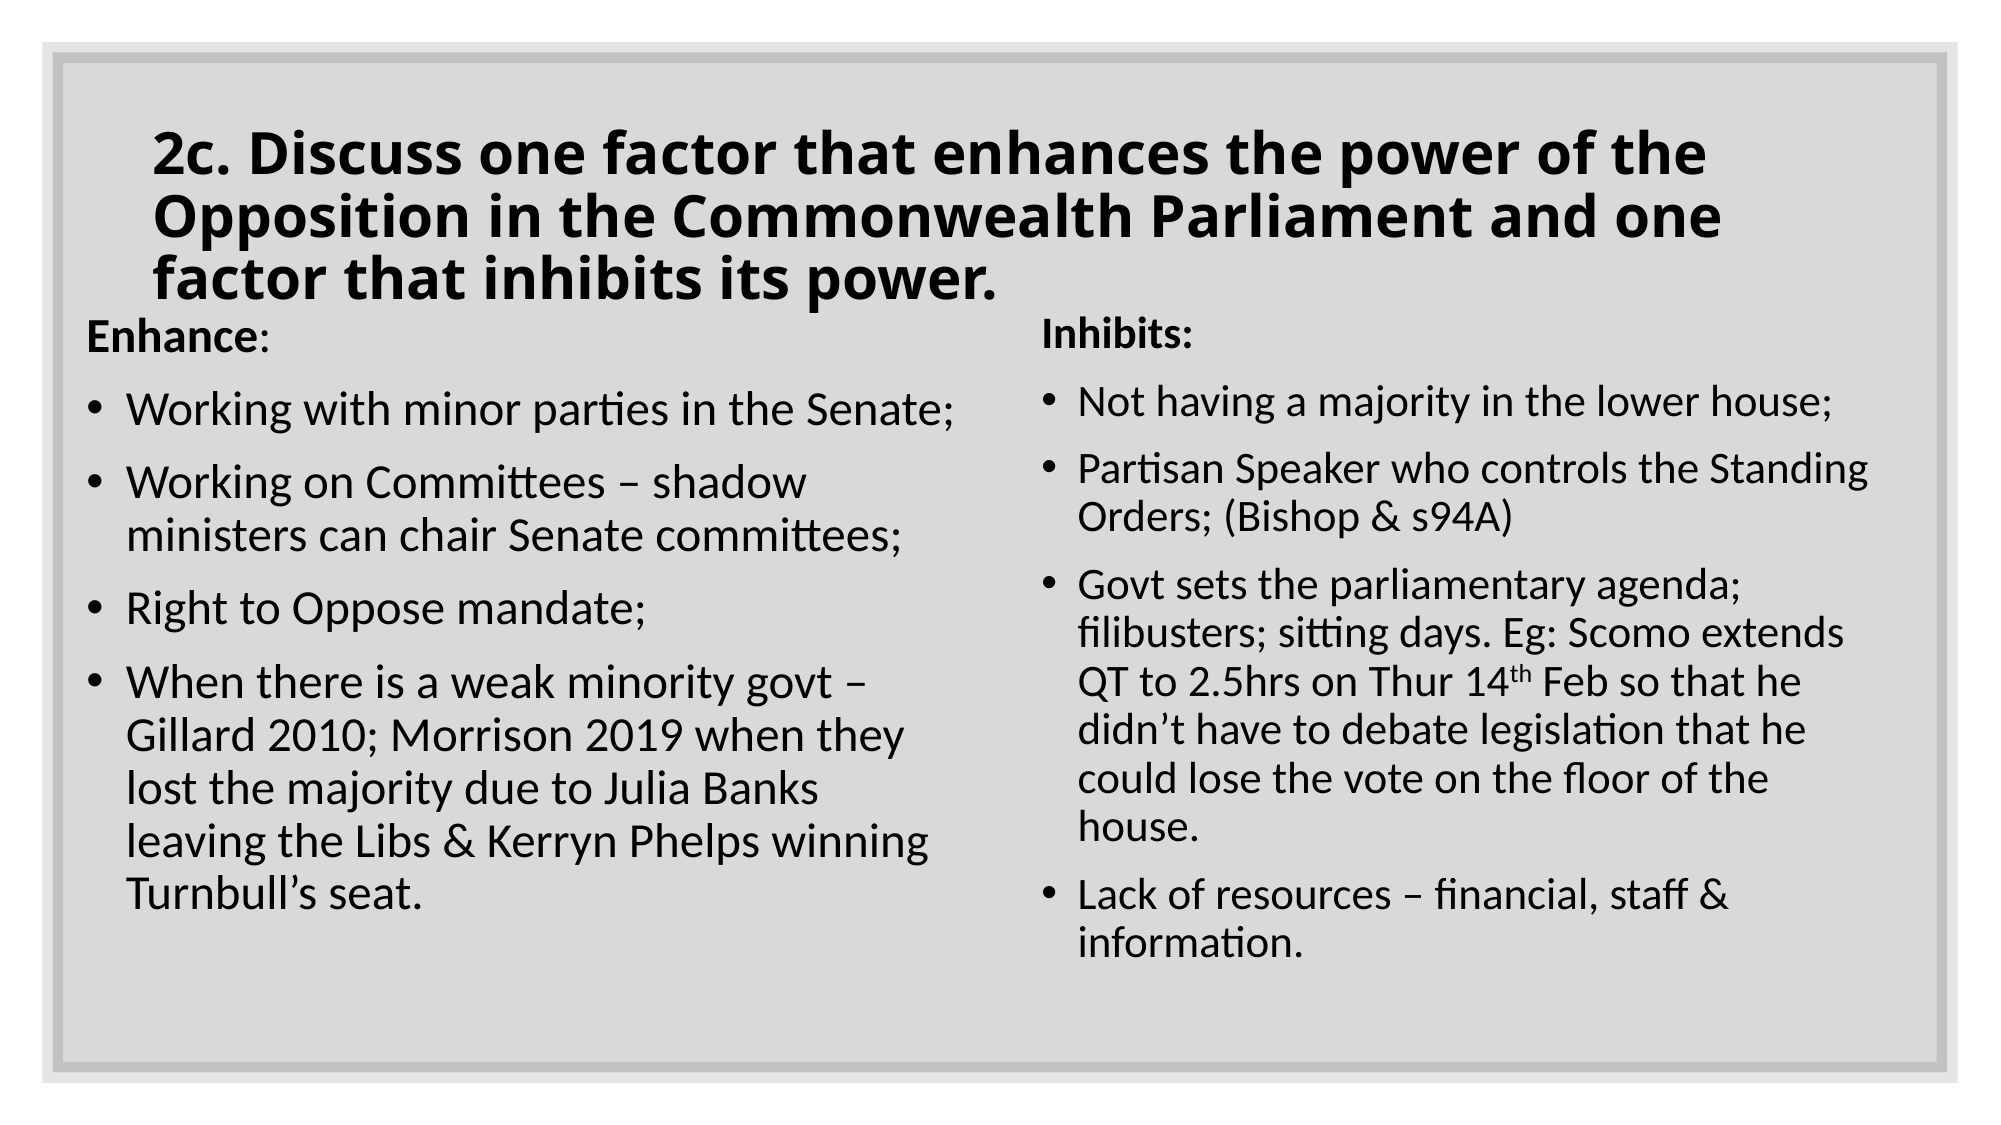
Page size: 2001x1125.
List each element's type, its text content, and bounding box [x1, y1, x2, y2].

list Enhance: Working with minor parties in the Senate; Working on Committees – shadow ministers can chair Senate committees; Right to Oppose mandate; When there is a weak minority govt – Gillard 2010; Morrison 2019 when they lost the majority due to Julia Banks leaving the Libs & Kerryn Phelps winning Turnbull’s seat. [71, 302, 974, 980]
text_box [52, 51, 1948, 1073]
title 2c. Discuss one factor that enhances the power of the Opposition in the Commonwealth Parliament and one factor that inhibits its power. [137, 109, 1863, 328]
list Inhibits: Not having a majority in the lower house; Partisan Speaker who controls the Standing Orders; (Bishop & s94A) Govt sets the parliamentary agenda; filibusters; sitting days. Eg: Scomo extends QT to 2.5hrs on Thur 14th Feb so that he didn’t have to debate legislation that he could lose the vote on the floor of the house. Lack of resources – financial, staff & information. [1026, 302, 1910, 980]
